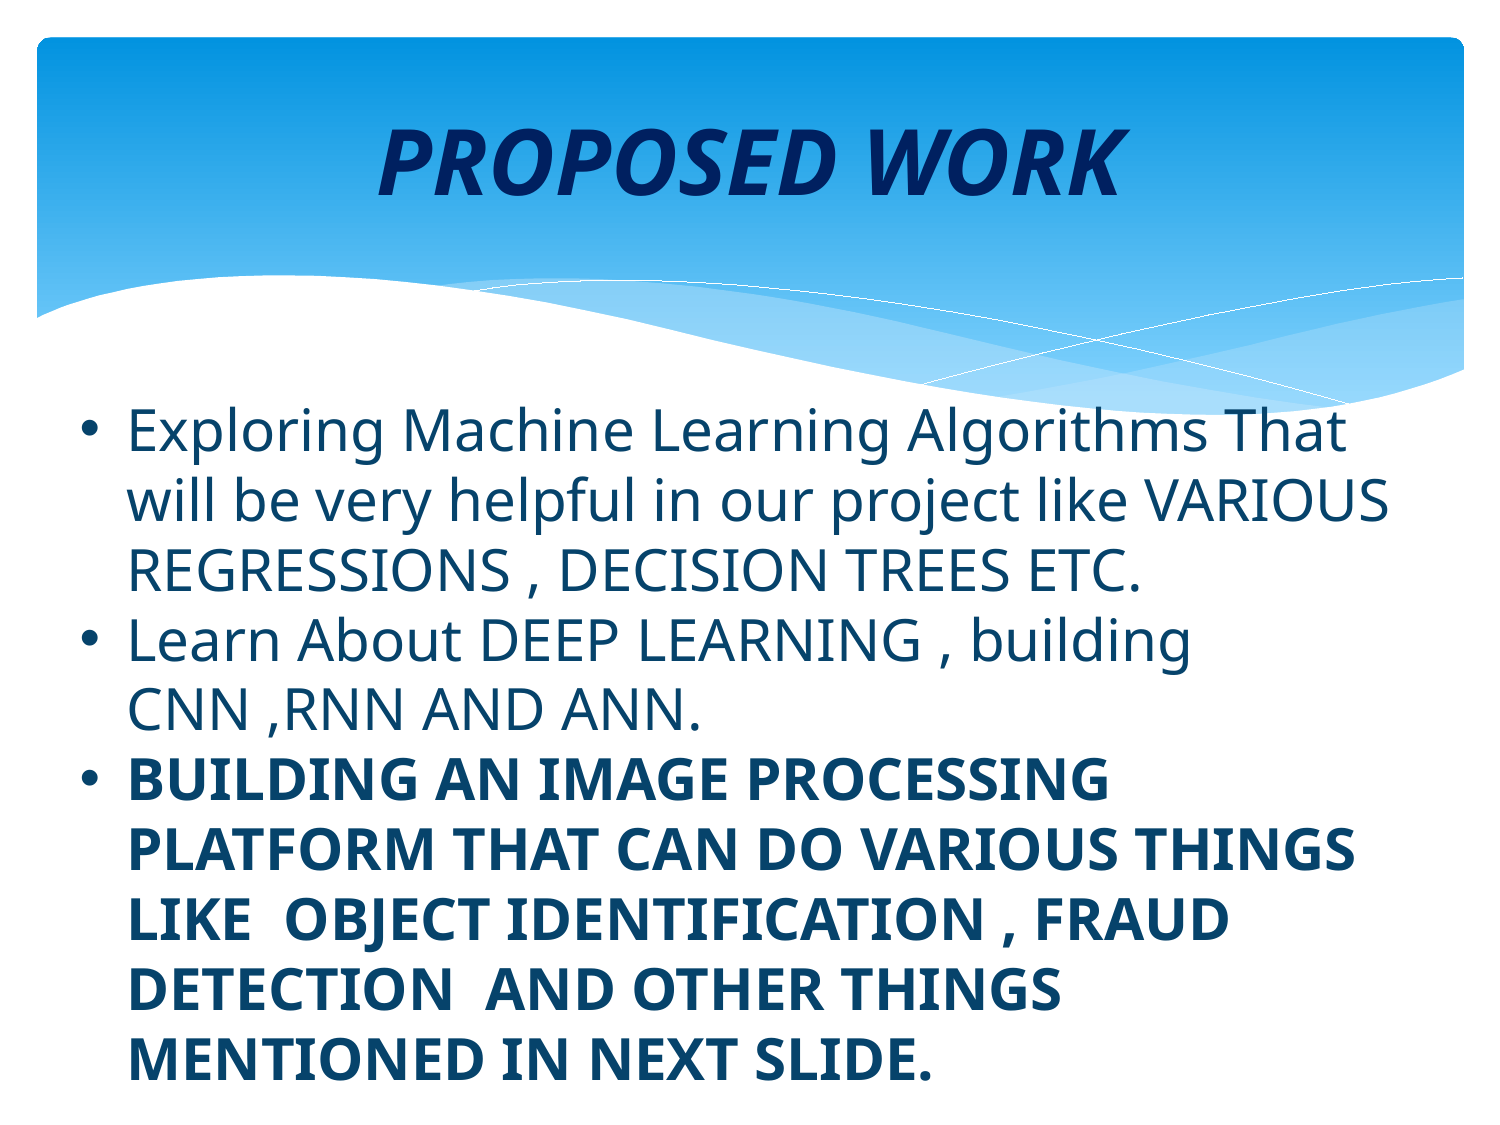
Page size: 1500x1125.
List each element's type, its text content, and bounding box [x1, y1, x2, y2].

text_box Exploring Machine Learning Algorithms That will be very helpful in our project like VARIOUS REGRESSIONS , DECISION TREES ETC. Learn About DEEP LEARNING , building CNN ,RNN AND ANN. BUILDING AN IMAGE PROCESSING PLATFORM THAT CAN DO VARIOUS THINGS LIKE OBJECT IDENTIFICATION , FRAUD DETECTION AND OTHER THINGS MENTIONED IN NEXT SLIDE. [64, 385, 1447, 1100]
title PROPOSED WORK [75, 55, 1425, 261]
